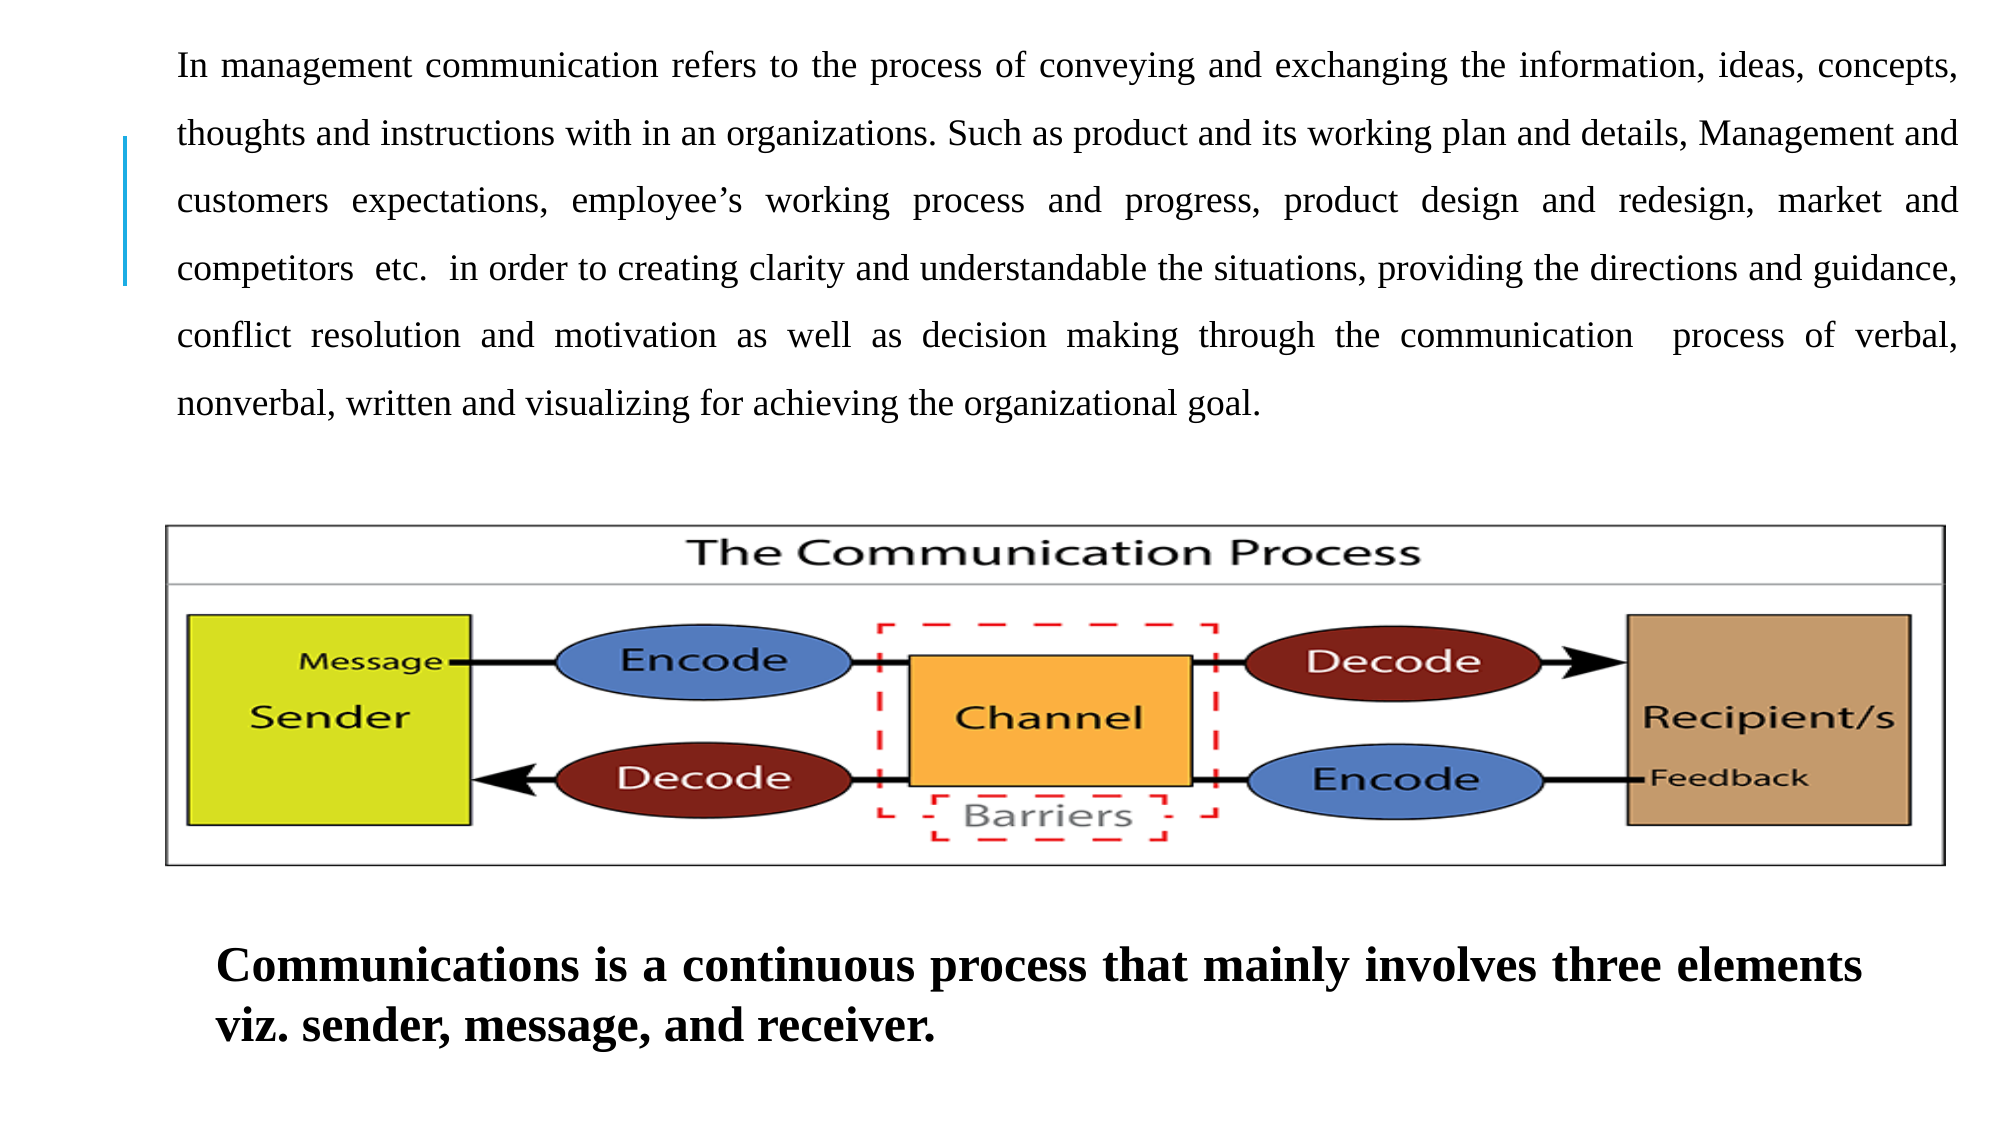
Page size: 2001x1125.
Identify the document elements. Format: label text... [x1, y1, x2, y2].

text_box In management communication refers to the process of conveying and exchanging the information, ideas, concepts, thoughts and instructions with in an organizations. Such as product and its working plan and details, Management and customers expectations, employee’s working process and progress, product design and redesign, market and competitors etc. in order to creating clarity and understandable the situations, providing the directions and guidance, conflict resolution and motivation as well as decision making through the communication process of verbal, nonverbal, written and visualizing for achieving the organizational goal. [162, 10, 1976, 431]
text_box Communications is a continuous process that mainly involves three elements viz. sender, message, and receiver. [200, 924, 1879, 1059]
picture [164, 513, 1946, 878]
